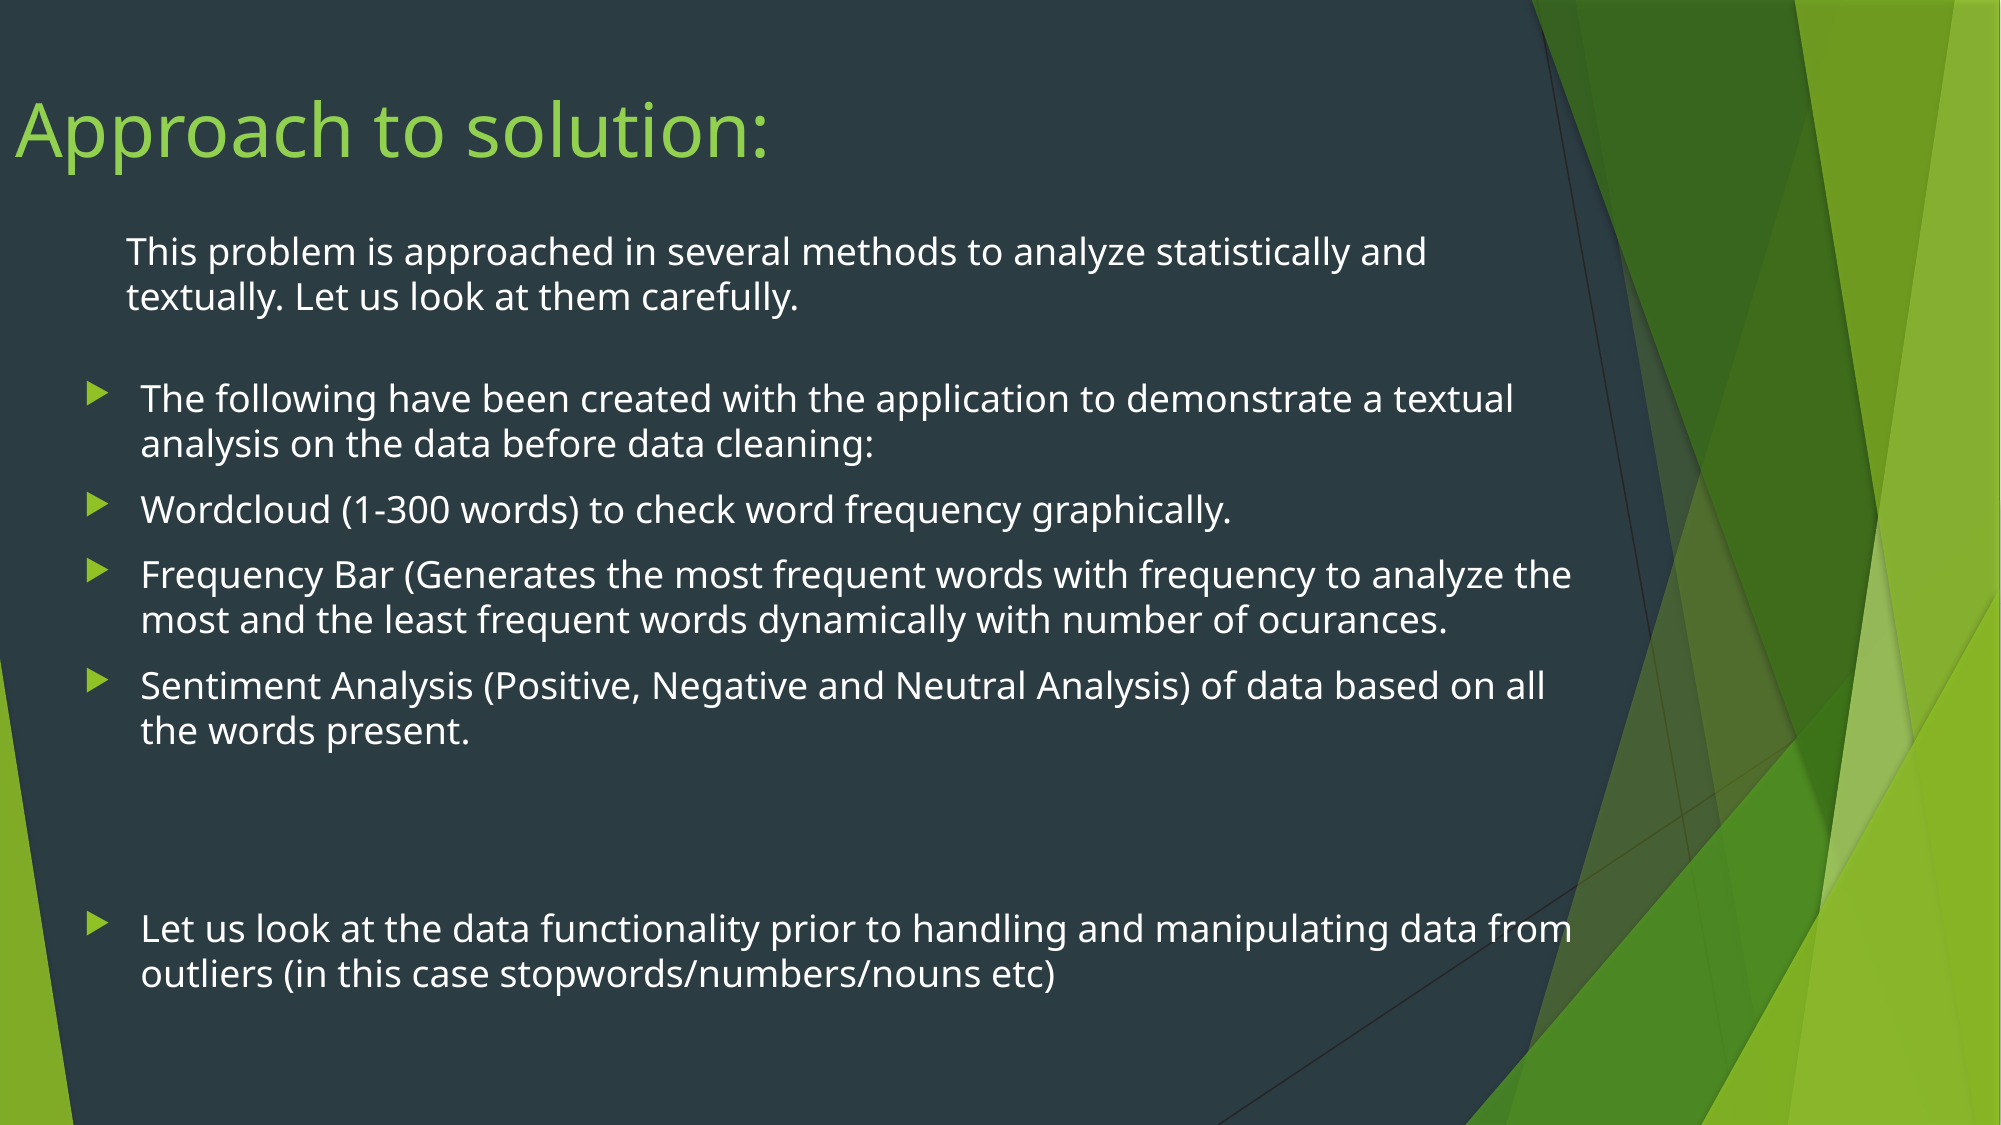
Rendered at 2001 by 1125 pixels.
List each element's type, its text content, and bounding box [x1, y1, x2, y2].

text_box This problem is approached in several methods to analyze statistically and textually. Let us look at them carefully. [111, 220, 1609, 326]
title Approach to solution: [0, 74, 1821, 292]
list The following have been created with the application to demonstrate a textual analysis on the data before data cleaning: Wordcloud (1-300 words) to check word frequency graphically. Frequency Bar (Generates the most frequent words with frequency to analyze the most and the least frequent words dynamically with number of ocurances. Sentiment Analysis (Positive, Negative and Neutral Analysis) of data based on all the words present. Let us look at the data functionality prior to handling and manipulating data from outliers (in this case stopwords/numbers/nouns etc) [69, 367, 1609, 1004]
